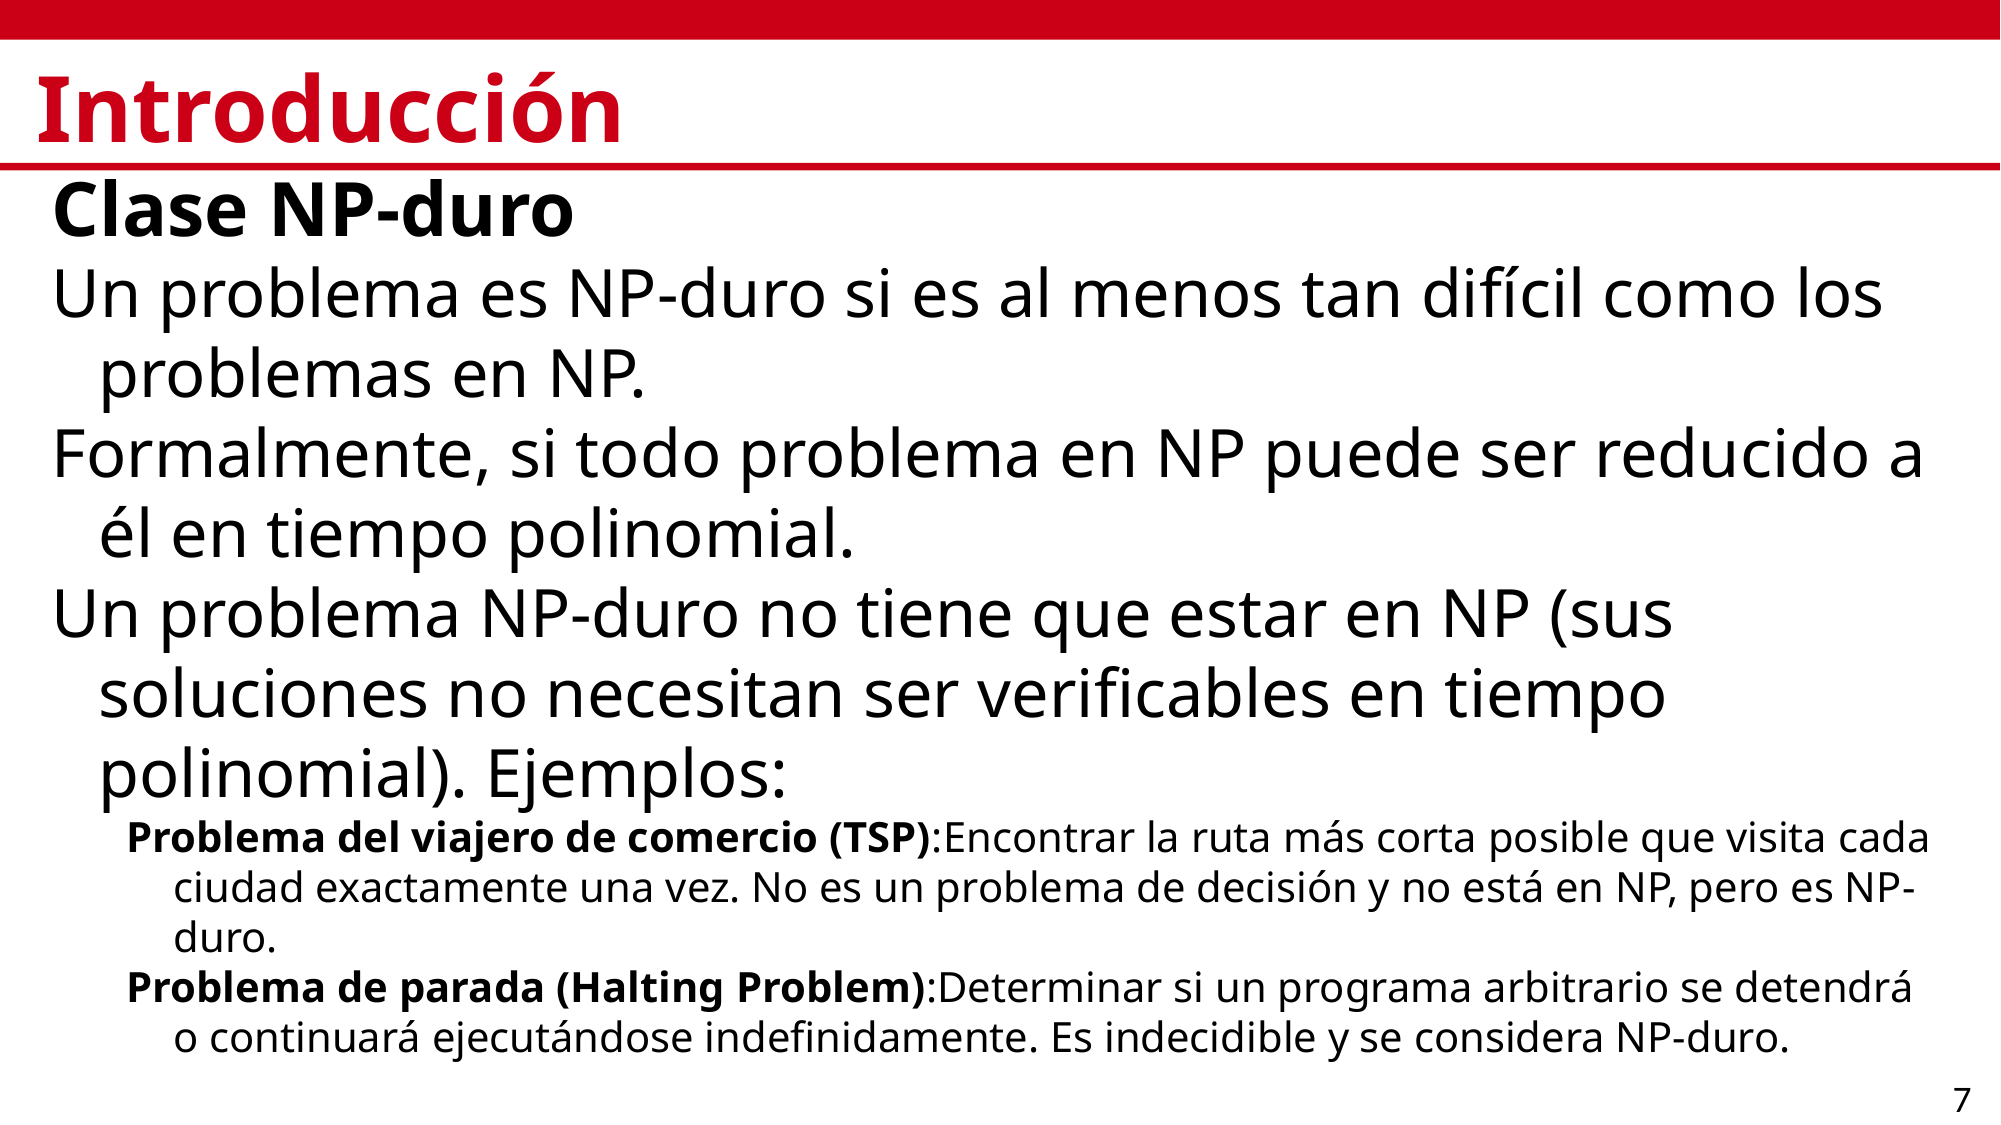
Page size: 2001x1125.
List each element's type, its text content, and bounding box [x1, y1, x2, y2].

subtitle Clase NP-duro Un problema es NP-duro si es al menos tan difícil como los problemas en NP. Formalmente, si todo problema en NP puede ser reducido a él en tiempo polinomial. Un problema NP-duro no tiene que estar en NP (sus soluciones no necesitan ser verificables en tiempo polinomial). Ejemplos: Problema del viajero de comercio (TSP):Encontrar la ruta más corta posible que visita cada ciudad exactamente una vez. No es un problema de decisión y no está en NP, pero es NP-duro. Problema de parada (Halting Problem):Determinar si un programa arbitrario se detendrá o continuará ejecutándose indefinidamente. Es indecidible y se considera NP-duro. [51, 259, 1937, 1013]
title Introducción [36, 57, 1964, 168]
slide_number 7 [1937, 1067, 2000, 1125]
